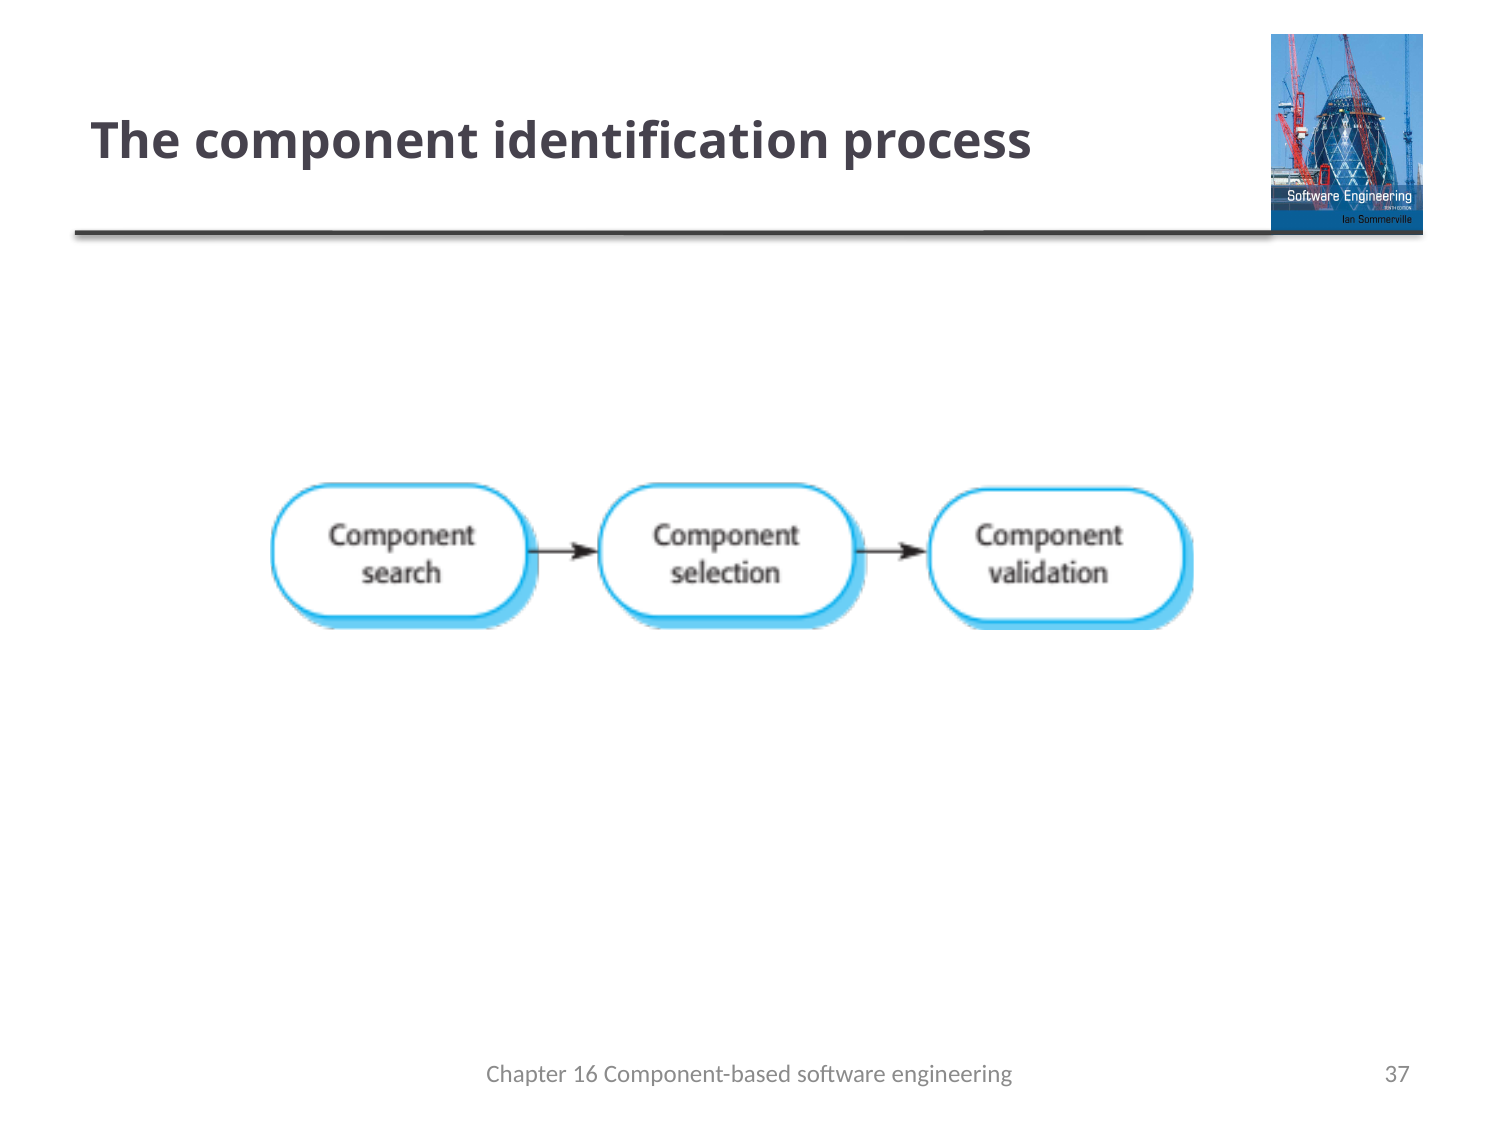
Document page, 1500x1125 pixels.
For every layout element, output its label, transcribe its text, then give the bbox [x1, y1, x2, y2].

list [269, 301, 1194, 810]
footer Chapter 16 Component-based software engineering [425, 1042, 1074, 1103]
slide_number 37 [1074, 1042, 1425, 1103]
title The component identification process [74, 44, 1272, 233]
picture [1271, 34, 1423, 230]
